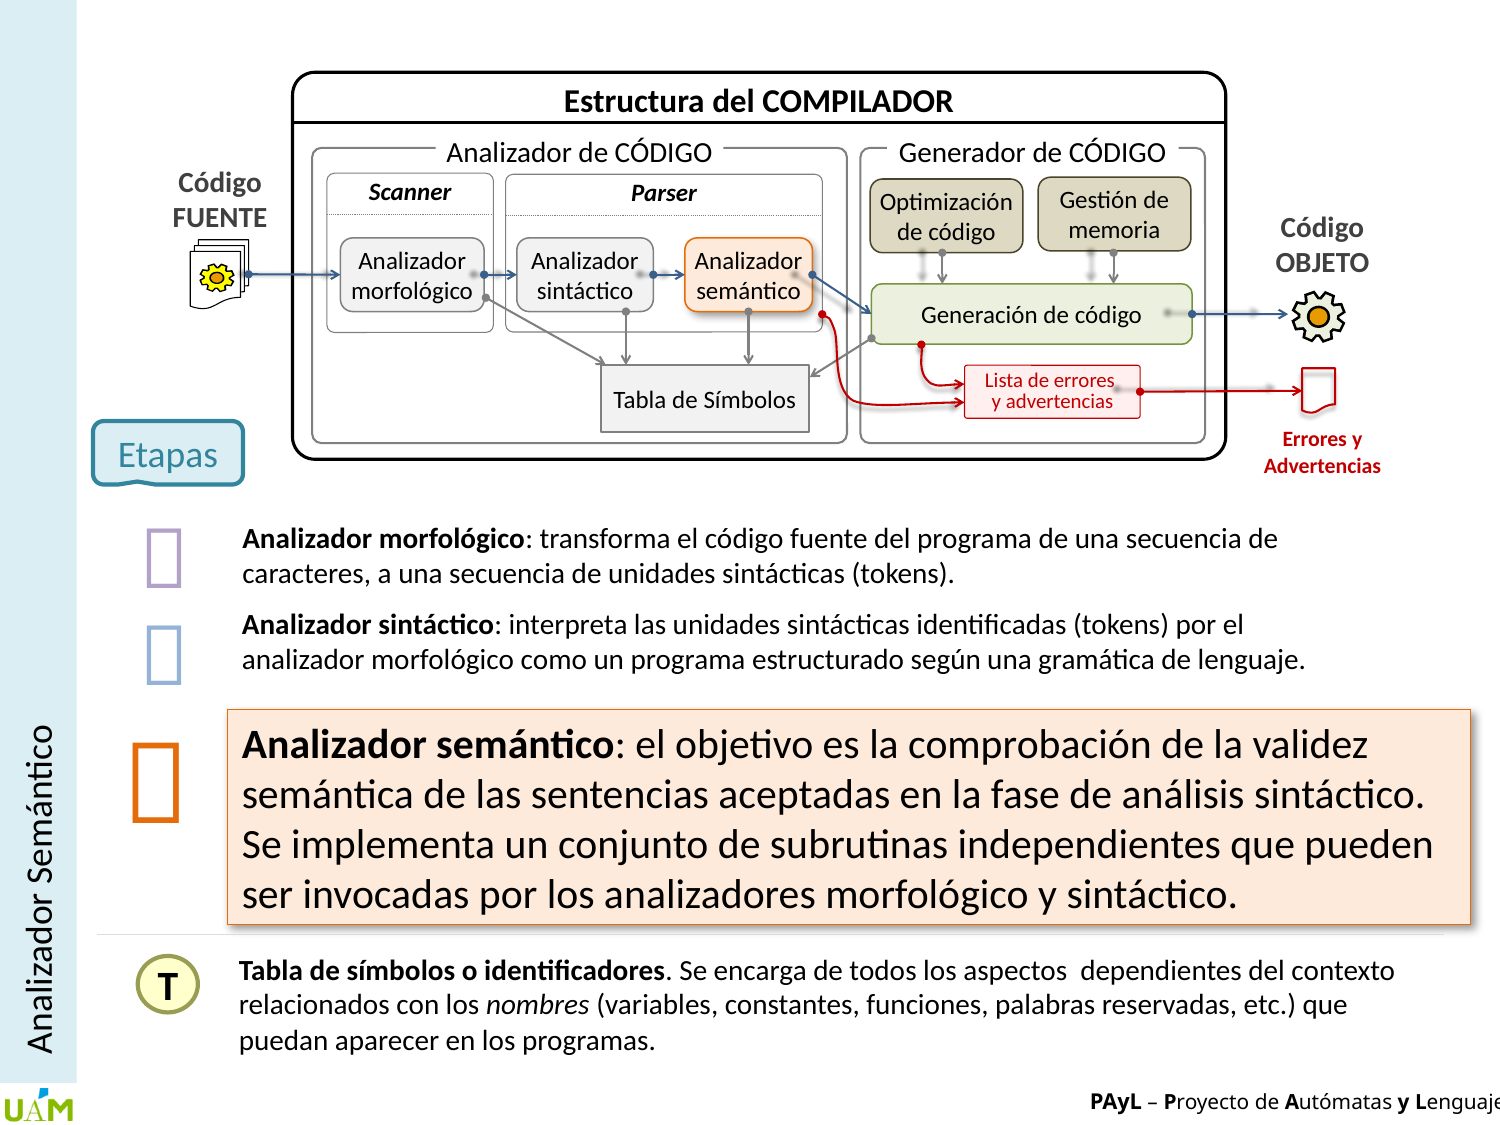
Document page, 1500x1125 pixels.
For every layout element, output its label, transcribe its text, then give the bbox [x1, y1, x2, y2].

text_box Analizador sintáctico: interpreta las unidades sintácticas identificadas (tokens) por el analizador morfológico como un programa estructurado según una gramática de lenguaje. [227, 597, 1388, 683]
text_box Tabla de símbolos o identificadores. Se encarga de todos los aspectos dependientes del contexto relacionados con los nombres (variables, constantes, funciones, palabras reservadas, etc.) que puedan aparecer en los programas. [224, 943, 1421, 1064]
text_box [0, 0, 79, 1085]
text_box  [139, 504, 236, 605]
text_box  [122, 711, 220, 847]
text_box Etapas [90, 418, 169, 487]
text_box PAyL – Proyecto de Autómatas y Lenguajes [1074, 1080, 1500, 1122]
text_box Analizador semántico: el objetivo es la comprobación de la validez semántica de las sentencias aceptadas en la fase de análisis sintáctico. Se implementa un conjunto de subrutinas independientes que pueden ser invocadas por los analizadores morfológico y sintáctico. [227, 709, 1471, 925]
text_box  [139, 602, 208, 703]
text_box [168, 71, 1389, 479]
picture [0, 1083, 77, 1125]
text_box T [135, 953, 200, 1015]
text_box Analizador Semántico [6, 710, 67, 1069]
text_box Analizador morfológico: transforma el código fuente del programa de una secuencia de caracteres, a una secuencia de unidades sintácticas (tokens). [236, 511, 1413, 597]
